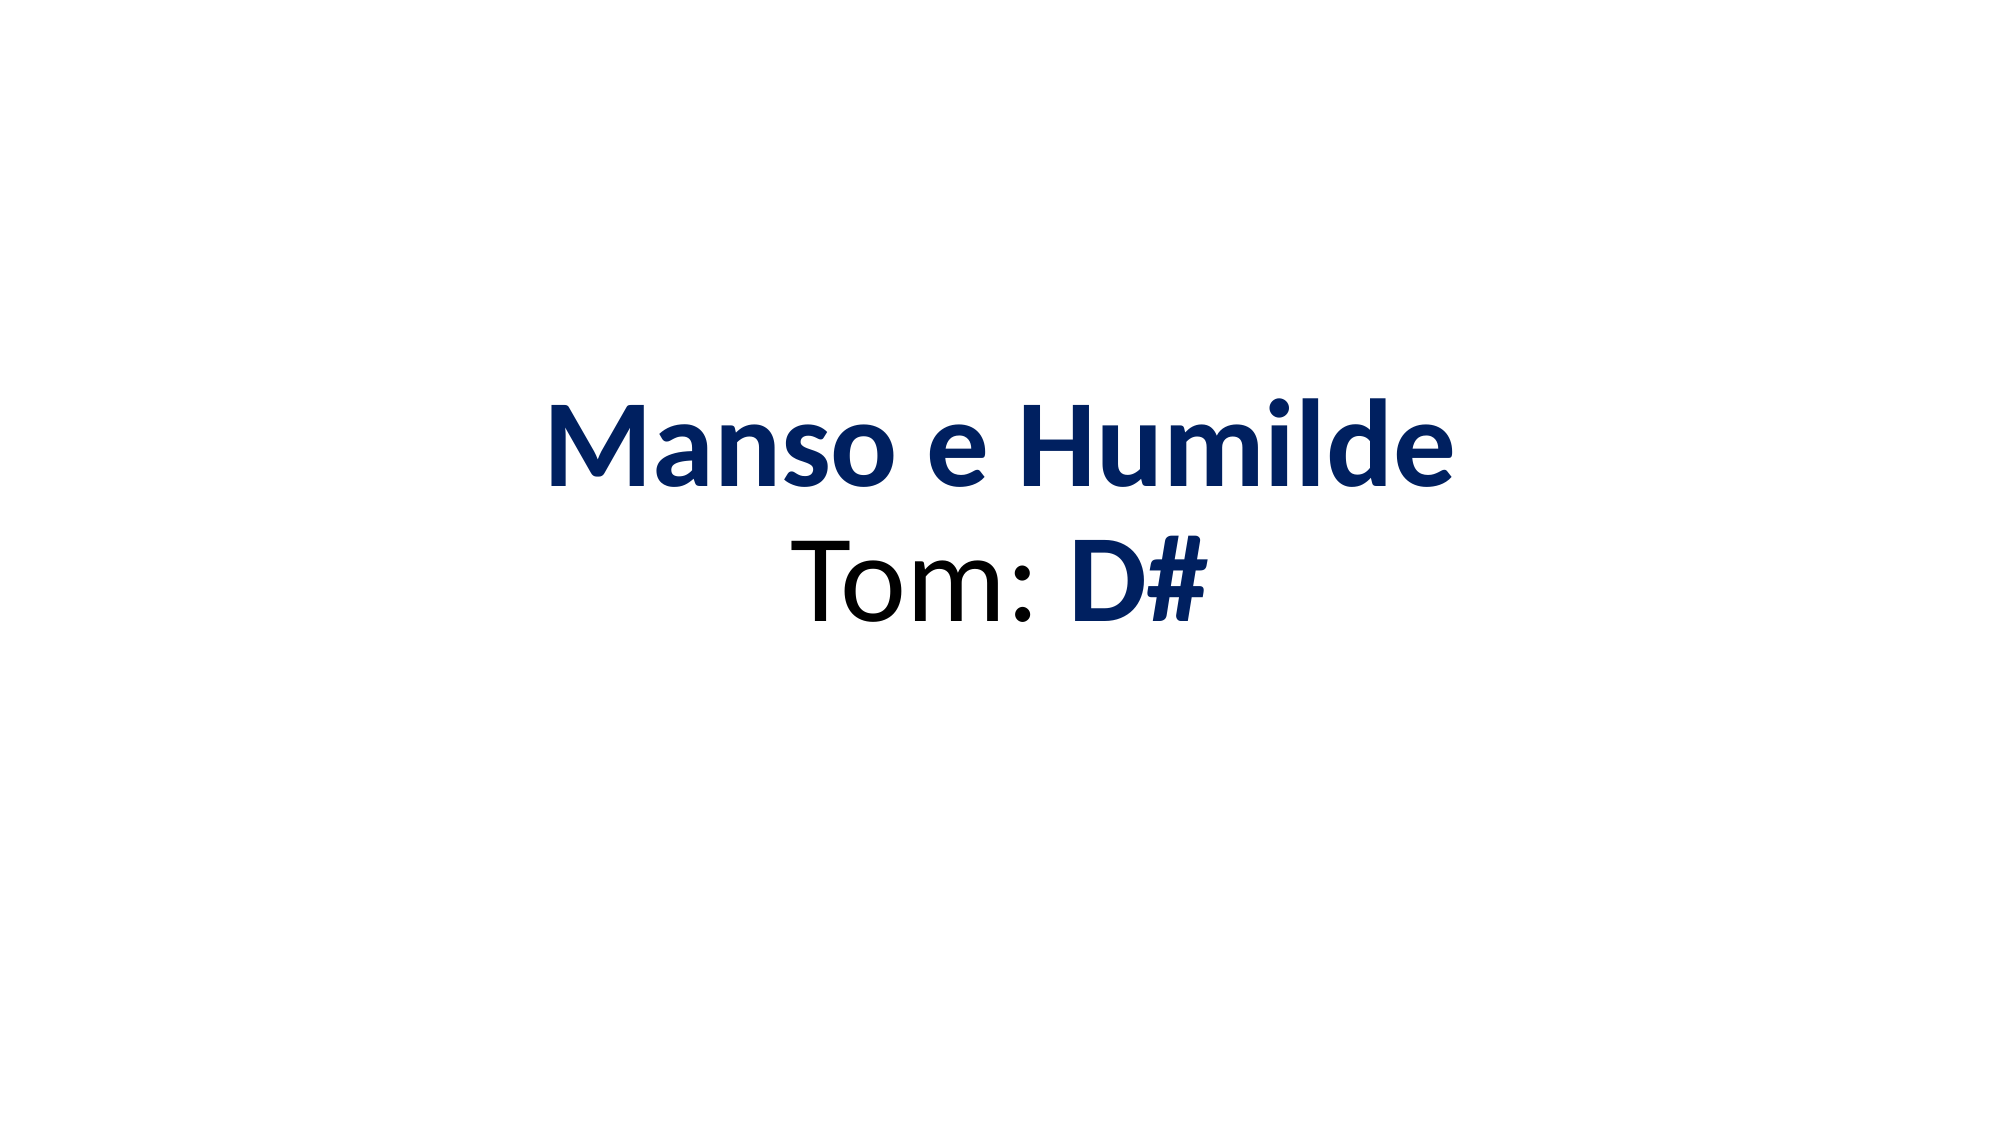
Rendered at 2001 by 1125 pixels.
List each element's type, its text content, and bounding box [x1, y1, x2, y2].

title Manso e Humilde Tom: D# [0, 0, 2000, 1125]
